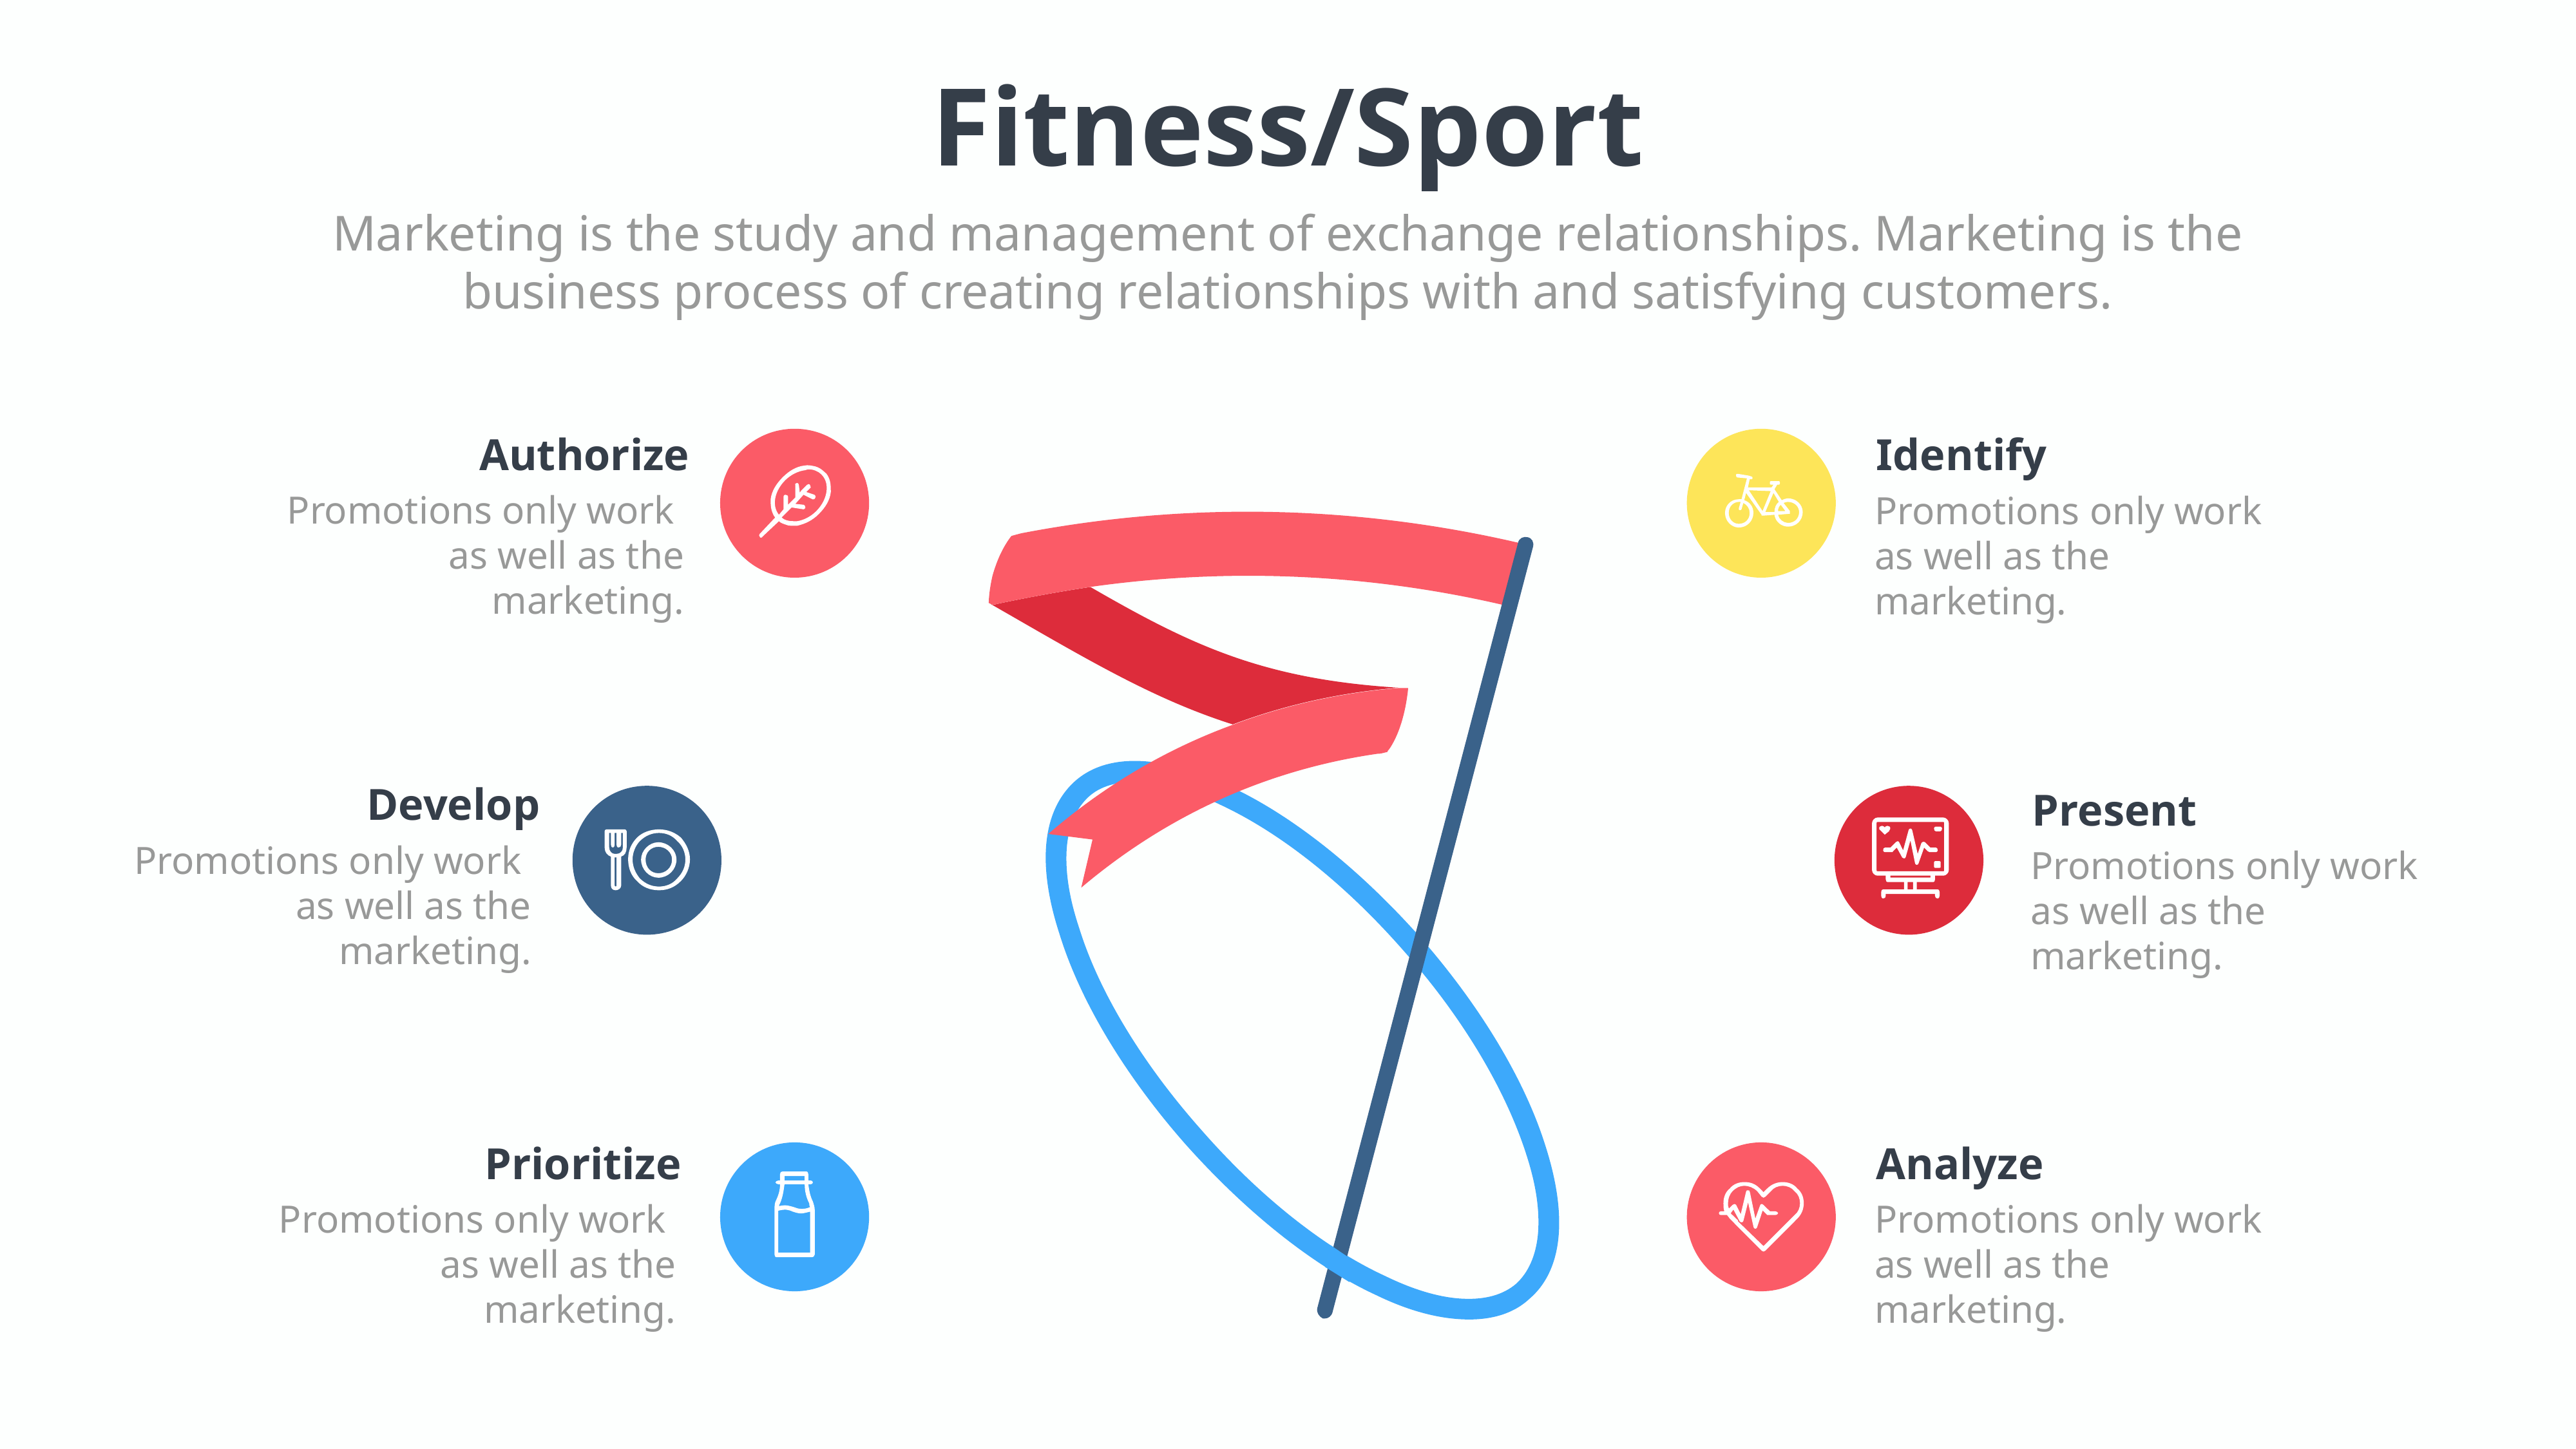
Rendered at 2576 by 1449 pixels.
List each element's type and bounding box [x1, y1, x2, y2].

text_box [628, 829, 691, 891]
text_box [759, 465, 831, 538]
text_box [1686, 1142, 1836, 1292]
text_box [604, 829, 627, 891]
text_box [991, 587, 1398, 724]
text_box [1834, 786, 1984, 935]
text_box [720, 428, 870, 578]
text_box [1333, 536, 1534, 1256]
text_box [1879, 826, 1891, 835]
text_box [1872, 817, 1949, 899]
text_box [988, 511, 1518, 605]
text_box [1934, 861, 1941, 868]
text_box [1865, 1131, 2313, 1292]
text_box [1048, 688, 1408, 888]
text_box [1883, 828, 1938, 865]
text_box [774, 1171, 815, 1258]
text_box [1719, 1182, 1804, 1252]
text_box [1348, 947, 1560, 1320]
text_box [720, 1142, 870, 1292]
text_box [245, 422, 700, 583]
text_box [641, 842, 677, 878]
text_box [1215, 791, 1416, 957]
text_box [1724, 473, 1803, 528]
text_box [572, 786, 721, 935]
text_box [2021, 778, 2469, 938]
text_box [93, 772, 550, 933]
text_box [1934, 826, 1942, 831]
text_box [1317, 1269, 1342, 1319]
text_box [1045, 761, 1330, 1267]
text_box [1686, 428, 1836, 578]
text_box [1325, 1245, 1353, 1282]
text_box [237, 1131, 691, 1292]
text_box [1865, 422, 2313, 583]
text_box [281, 53, 2295, 325]
